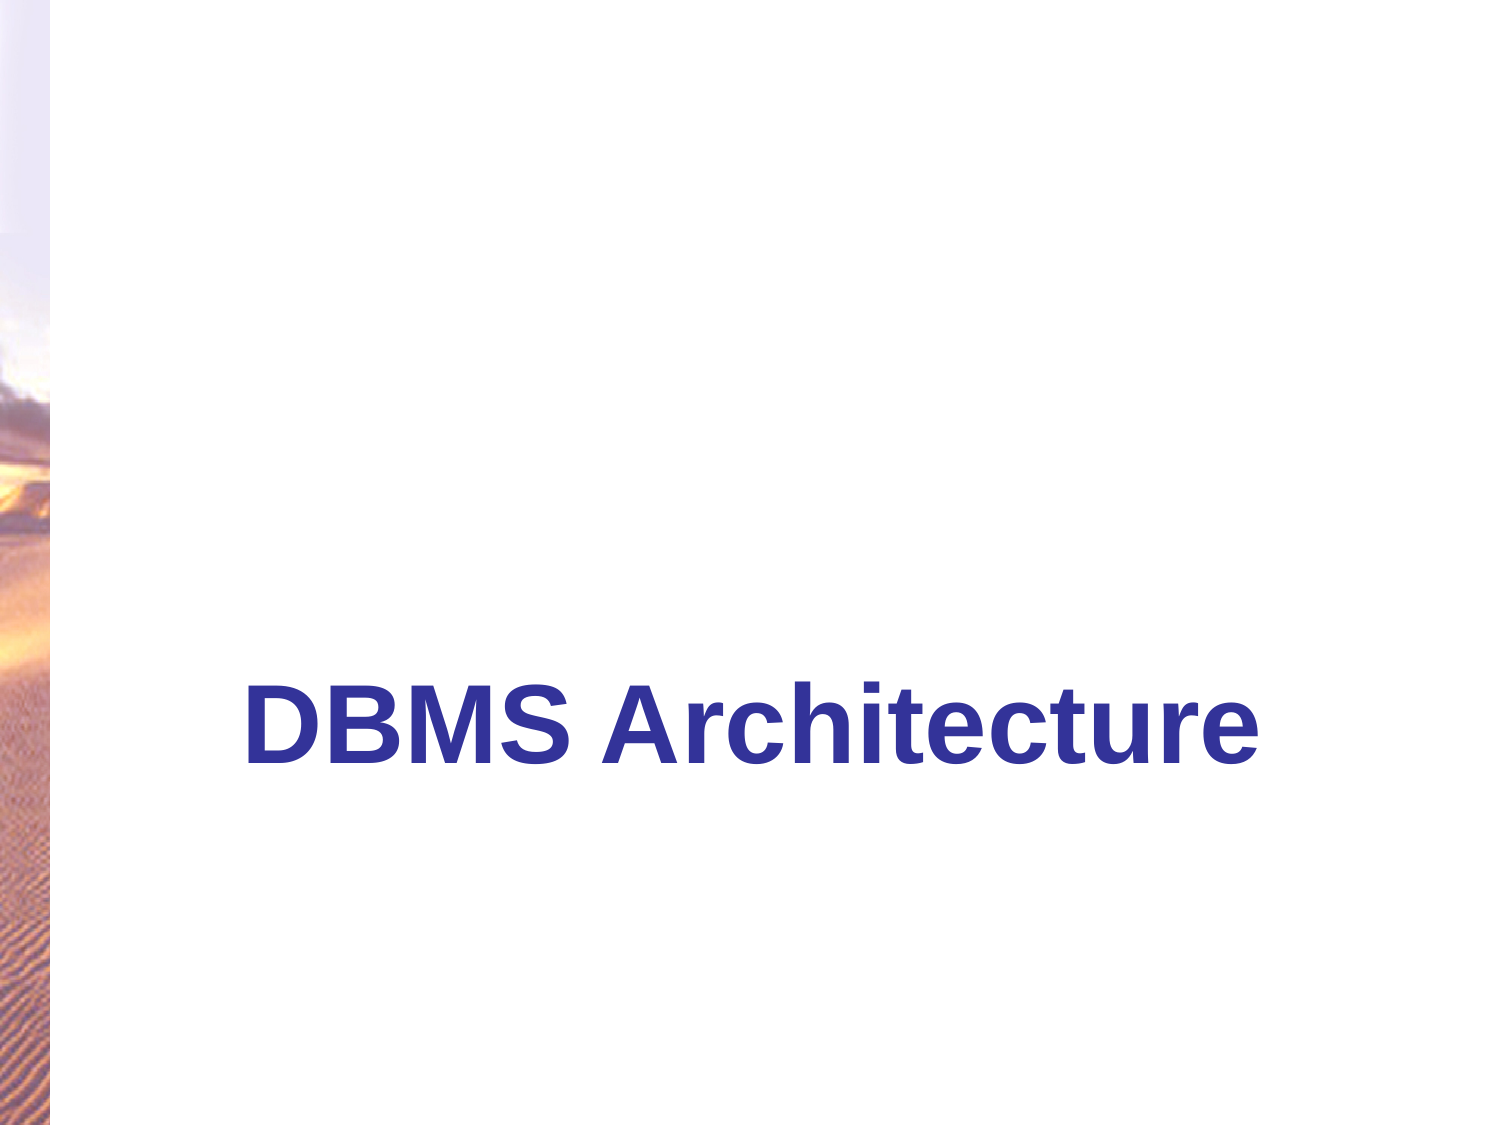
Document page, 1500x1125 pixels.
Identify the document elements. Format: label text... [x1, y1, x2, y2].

title DBMS Architecture [114, 748, 1390, 937]
picture [0, 0, 50, 1125]
